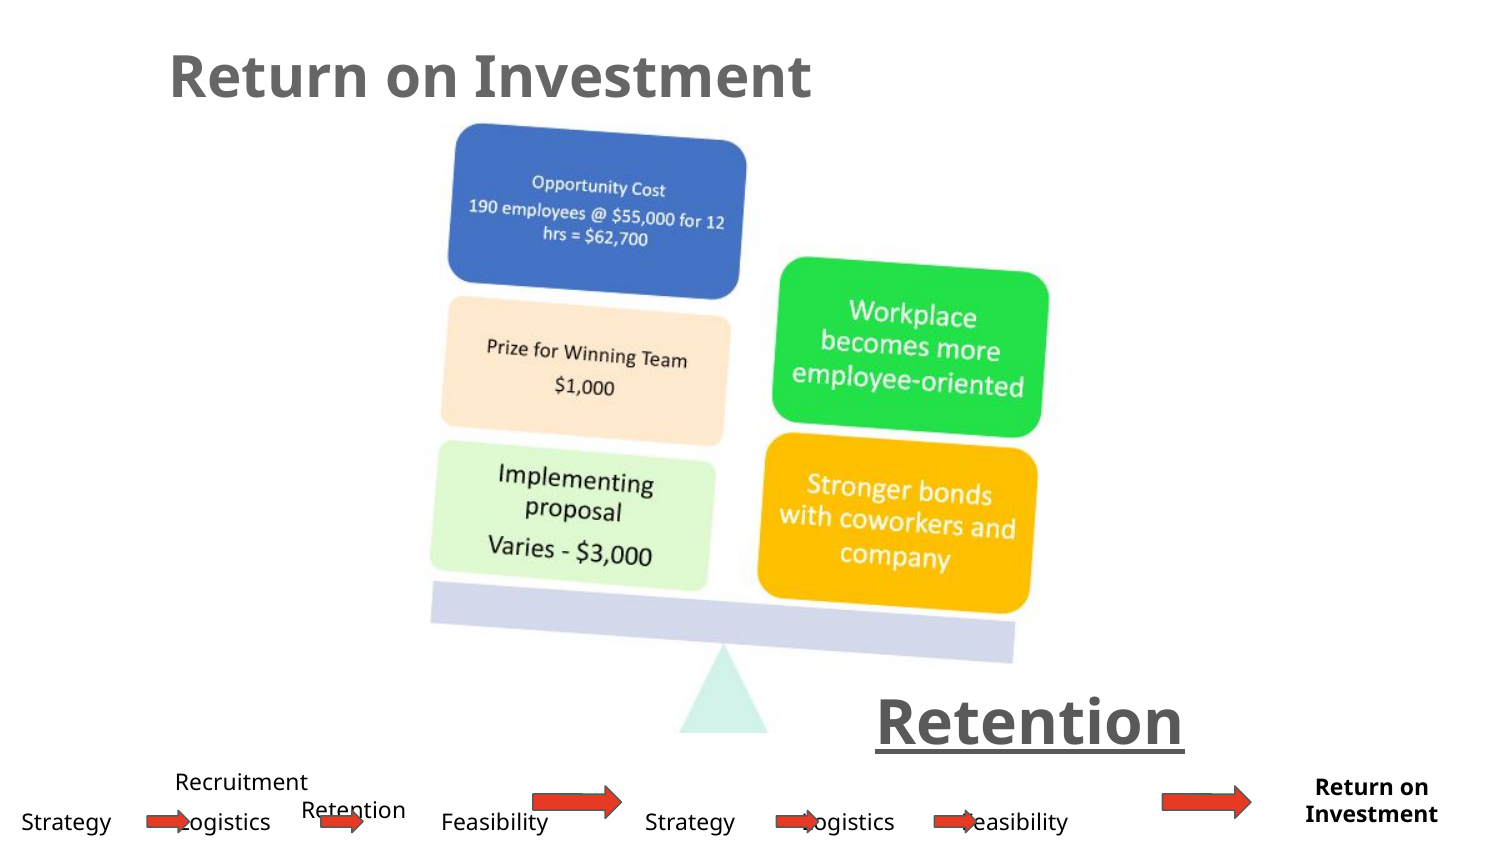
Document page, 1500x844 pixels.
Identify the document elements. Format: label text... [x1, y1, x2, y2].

text_box Return on Investment [1267, 757, 1477, 844]
title Return on Investment [0, 24, 983, 119]
text_box [1162, 785, 1251, 819]
text_box Strategy Logistics Feasibility Strategy Logistics Feasibility [0, 785, 1267, 844]
text_box [147, 810, 190, 833]
picture [400, 105, 1100, 733]
text_box [776, 810, 819, 833]
text_box [532, 785, 622, 819]
list Retention [692, 655, 1368, 750]
text_box Recruitment Retention [0, 752, 1241, 785]
text_box [934, 810, 977, 833]
text_box [320, 810, 364, 833]
